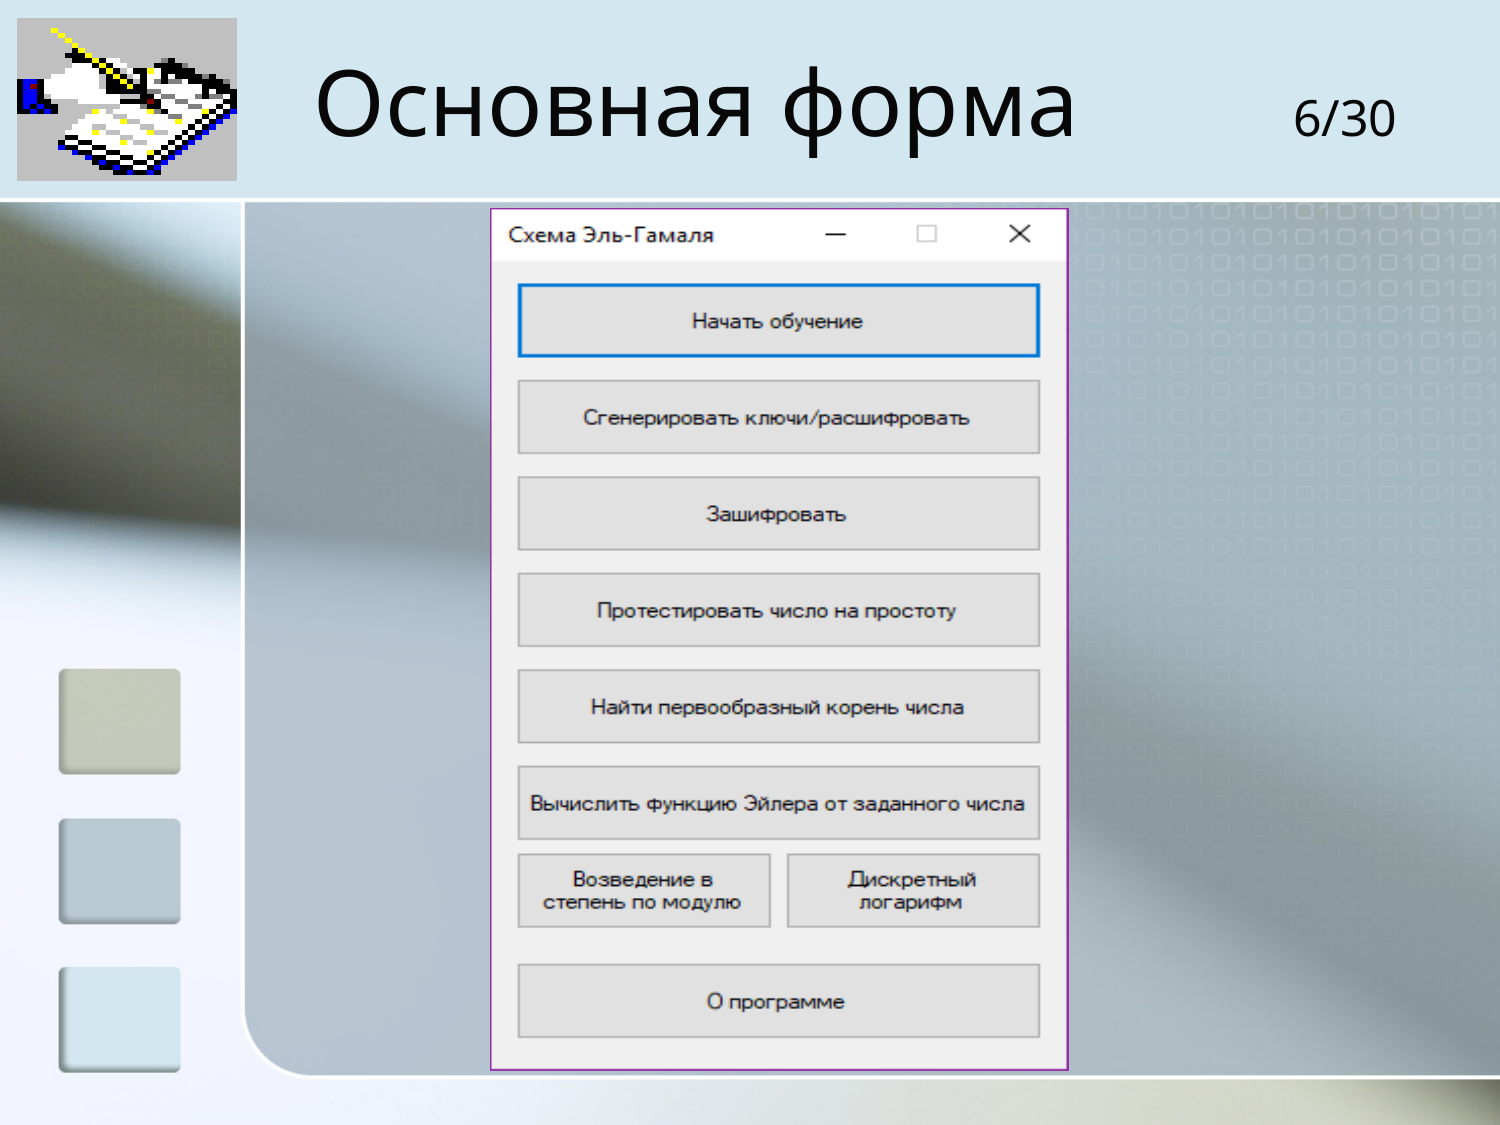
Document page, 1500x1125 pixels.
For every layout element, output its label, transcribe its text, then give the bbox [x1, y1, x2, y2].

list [489, 207, 1070, 1071]
title Основная форма 6/30 [249, 12, 1462, 188]
picture [0, 0, 1500, 1125]
